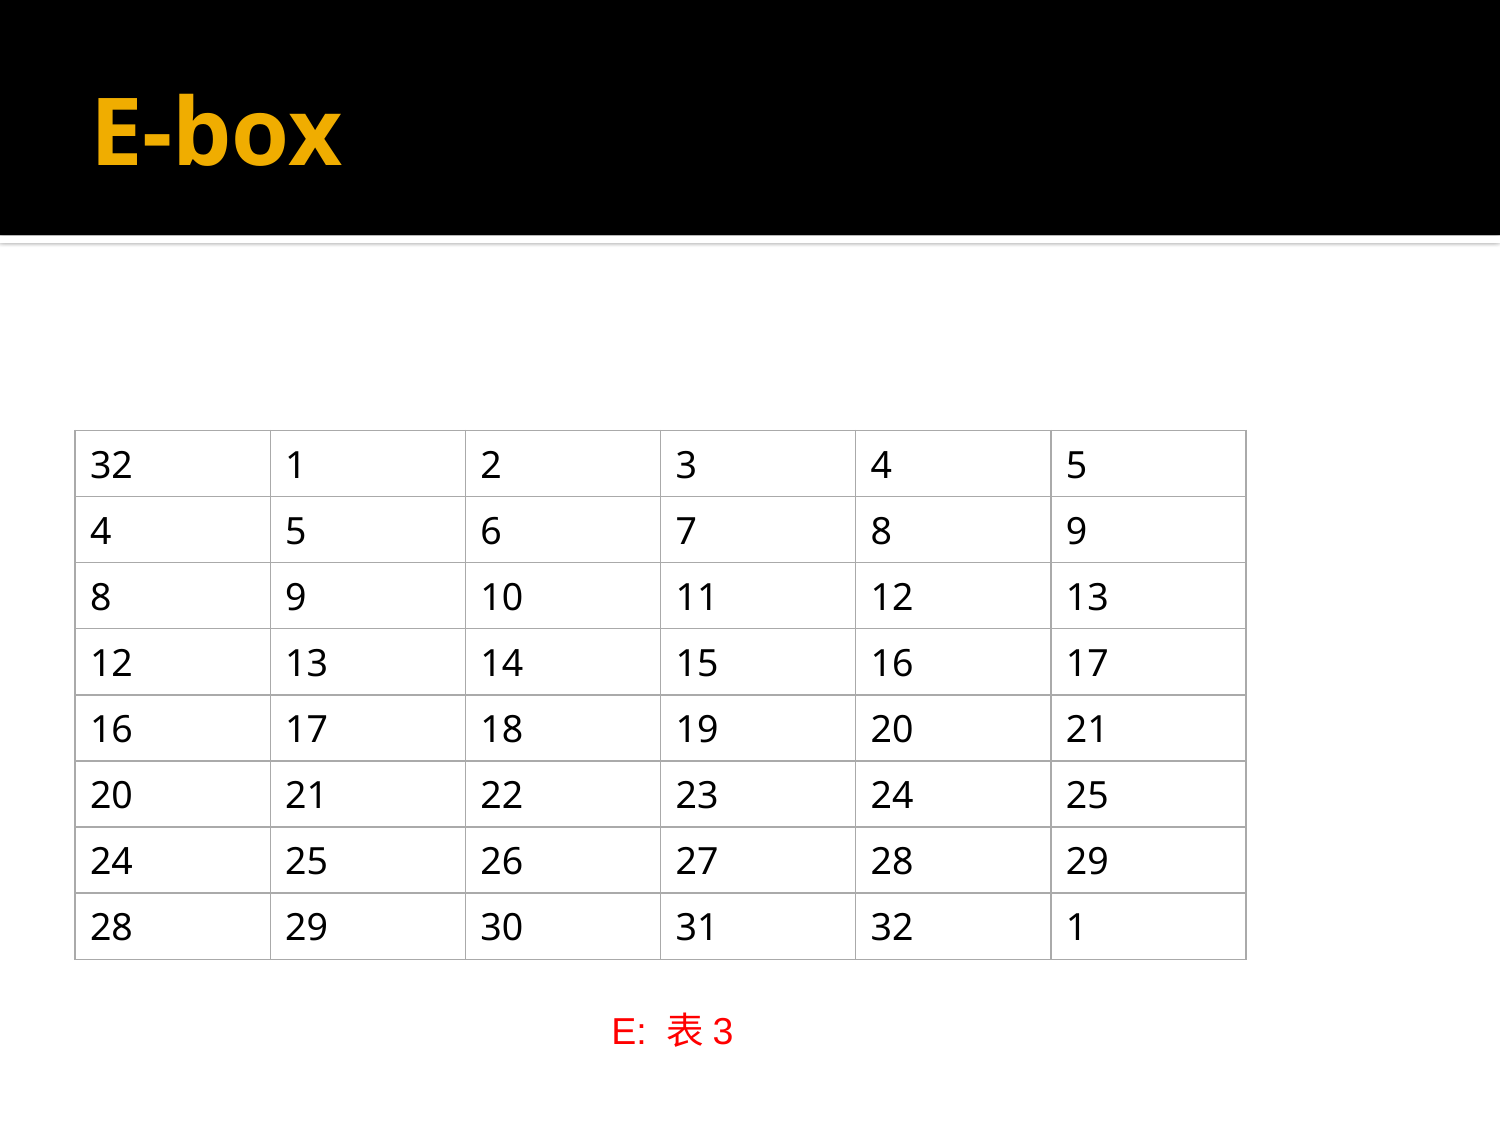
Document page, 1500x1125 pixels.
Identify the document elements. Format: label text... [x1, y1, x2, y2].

table_cell 25 [271, 828, 465, 892]
table_cell 27 [661, 828, 855, 892]
table_cell 17 [271, 696, 465, 760]
text_box E: 表3 [596, 999, 750, 1060]
table_cell 24 [856, 762, 1050, 826]
table_header 5 [1052, 431, 1245, 496]
table_header 32 [76, 431, 270, 496]
table_cell 20 [76, 762, 270, 826]
table_cell 9 [271, 563, 465, 628]
table_cell 20 [856, 696, 1050, 760]
table_cell 10 [466, 563, 660, 628]
table_cell 5 [271, 497, 465, 562]
table_header 1 [271, 431, 465, 496]
table_cell 30 [466, 894, 660, 959]
table_cell 23 [661, 762, 855, 826]
table_cell 18 [466, 696, 660, 760]
table_cell 13 [1052, 563, 1245, 628]
table_cell 24 [76, 828, 270, 892]
table_cell 22 [466, 762, 660, 826]
table_cell 28 [856, 828, 1050, 892]
table_cell 16 [856, 629, 1050, 694]
table_cell 17 [1052, 629, 1245, 694]
table_cell 7 [661, 497, 855, 562]
table_cell 16 [76, 696, 270, 760]
table_cell 13 [271, 629, 465, 694]
table_cell 6 [466, 497, 660, 562]
table_header 2 [466, 431, 660, 496]
table_cell 19 [661, 696, 855, 760]
table_cell 29 [1052, 828, 1245, 892]
table_cell 32 [856, 894, 1050, 959]
table_header 4 [856, 431, 1050, 496]
table_cell 4 [76, 497, 270, 562]
table_cell 14 [466, 629, 660, 694]
table_cell 15 [661, 629, 855, 694]
title E-box [75, 25, 1425, 231]
table_cell 8 [856, 497, 1050, 562]
table_cell 21 [271, 762, 465, 826]
table_cell 11 [661, 563, 855, 628]
table_cell 8 [76, 563, 270, 628]
table_cell 1 [1052, 894, 1245, 959]
table_cell 21 [1052, 696, 1245, 760]
table_cell 12 [856, 563, 1050, 628]
table_cell 29 [271, 894, 465, 959]
table_cell 31 [661, 894, 855, 959]
table_cell 12 [76, 629, 270, 694]
table_cell 9 [1052, 497, 1245, 562]
table_header 3 [661, 431, 855, 496]
table_cell 28 [76, 894, 270, 959]
table_cell 25 [1052, 762, 1245, 826]
table_cell 26 [466, 828, 660, 892]
